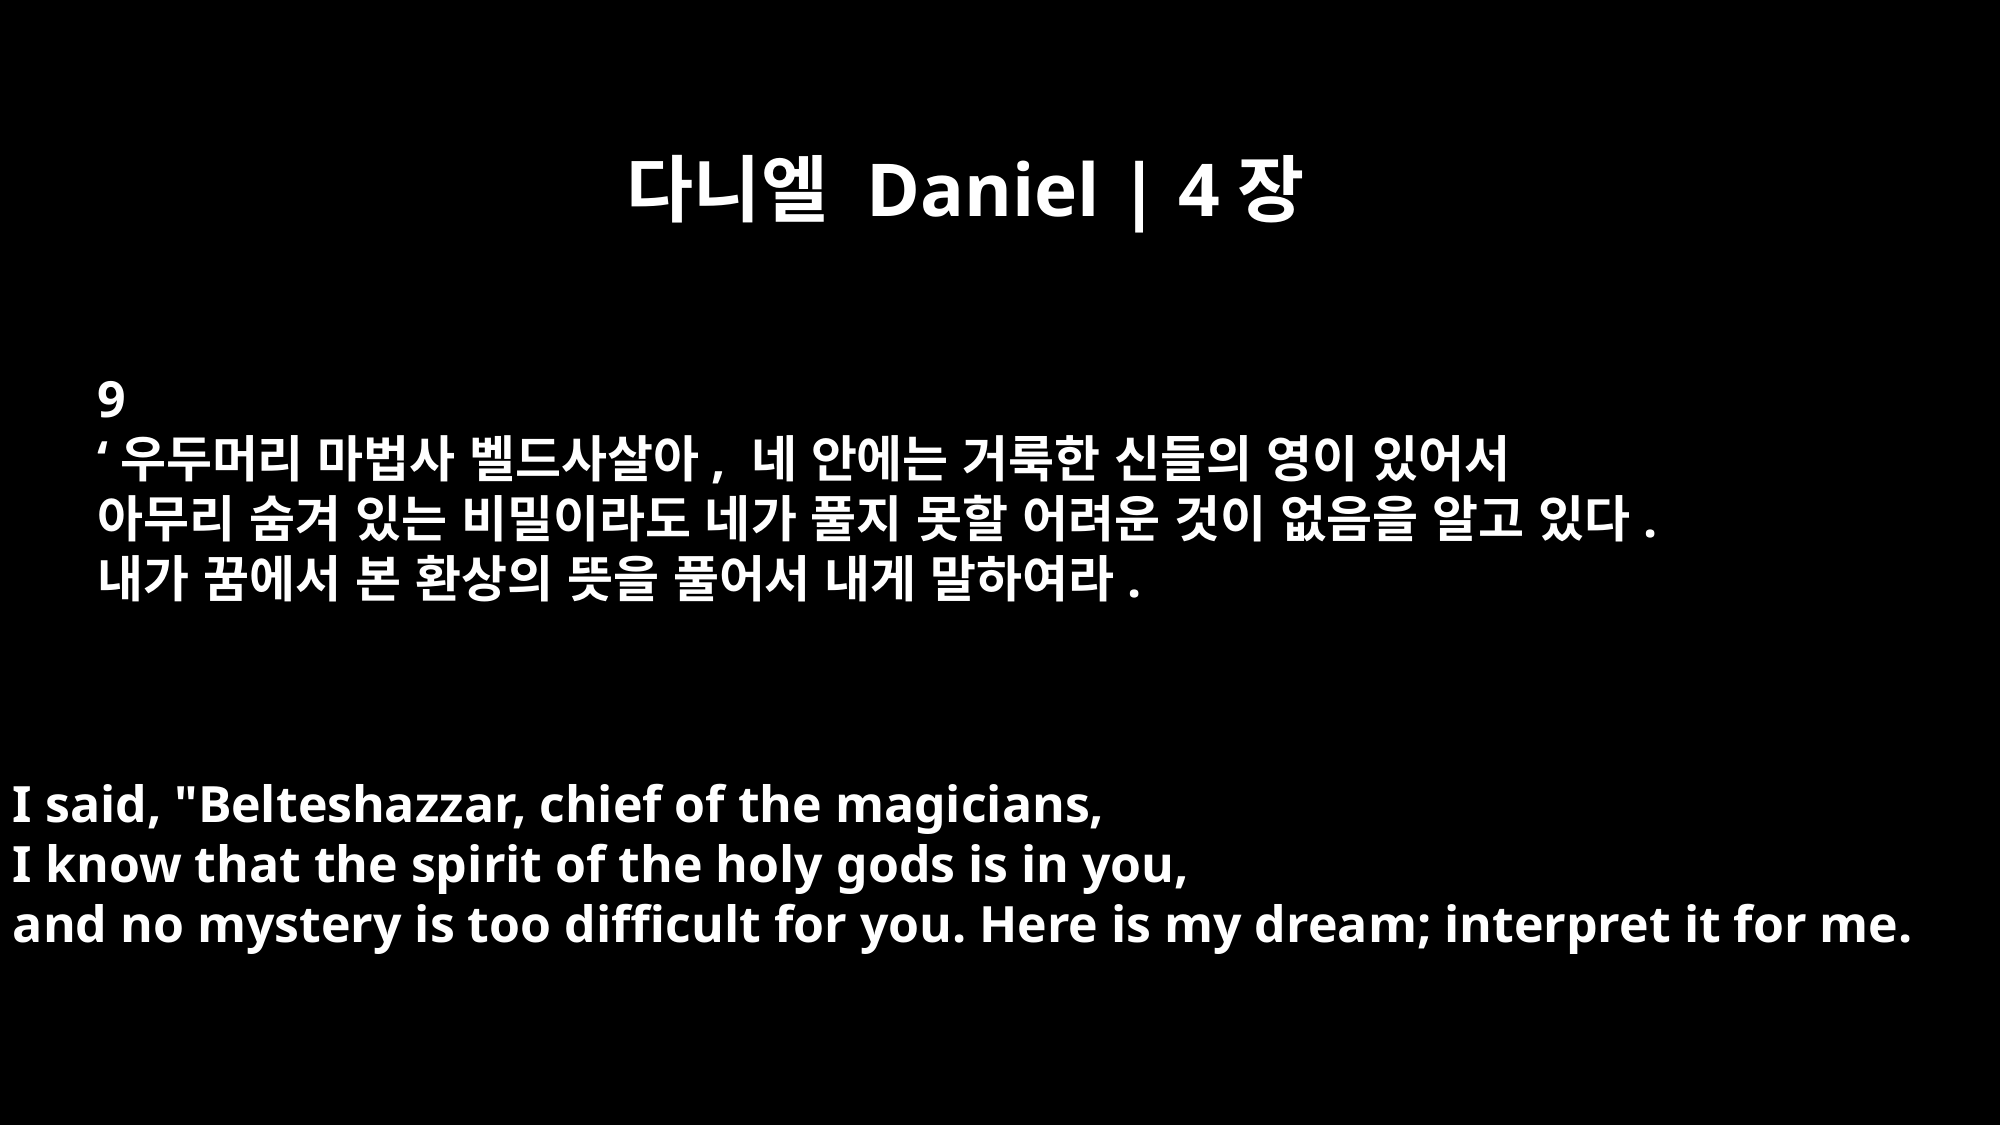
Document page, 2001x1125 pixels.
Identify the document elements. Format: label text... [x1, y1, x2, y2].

text_box I said, "Belteshazzar, chief of the magicians, I know that the spirit of the holy gods is in you, and no mystery is too difficult for you. Here is my dream; interpret it for me. [0, 764, 1929, 960]
text_box 다니엘 Daniel | 4장 [611, 136, 1320, 239]
text_box 9 ‘우두머리 마법사 벨드사살아, 네 안에는 거룩한 신들의 영이 있어서 아무리 숨겨 있는 비밀이라도 네가 풀지 못할 어려운 것이 없음을 알고 있다. 내가 꿈에서 본 환상의 뜻을 풀어서 내게 말하여라. [82, 359, 1686, 615]
